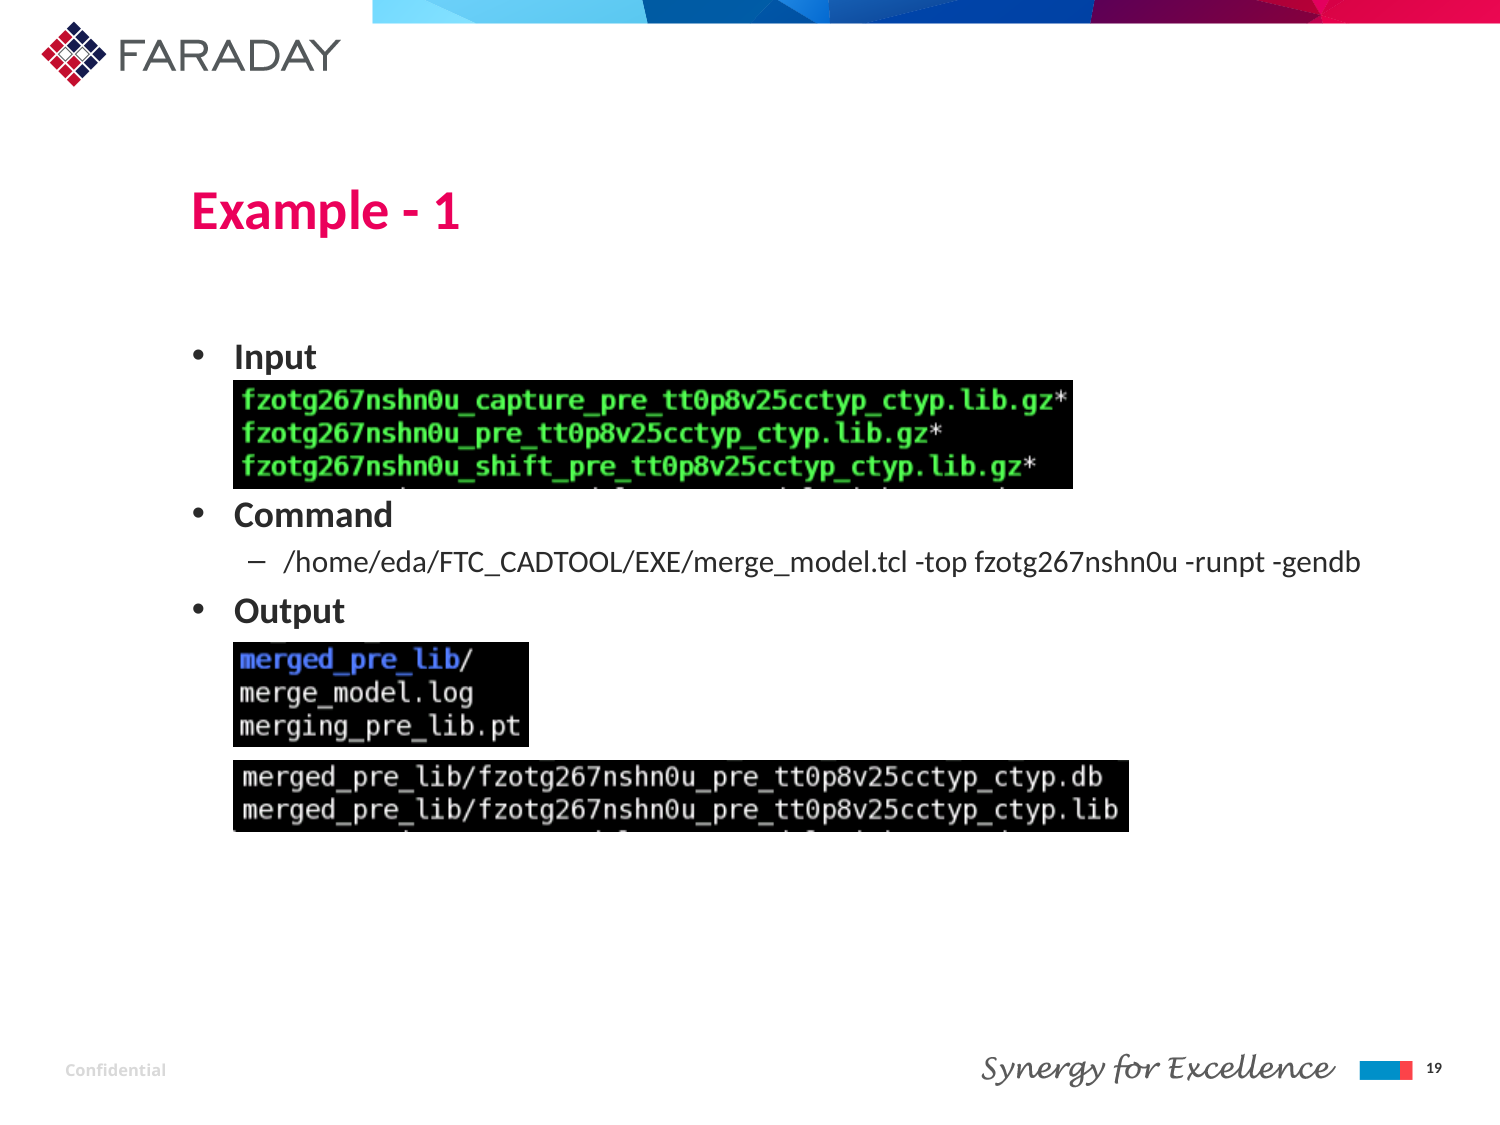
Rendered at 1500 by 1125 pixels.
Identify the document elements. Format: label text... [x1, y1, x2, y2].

picture [0, 0, 1500, 1125]
list Input Command /home/eda/FTC_CADTOOL/EXE/merge_model.tcl -top fzotg267nshn0u -runpt -gendb Output [177, 324, 1418, 1004]
title Example - 1 [177, 118, 1418, 296]
